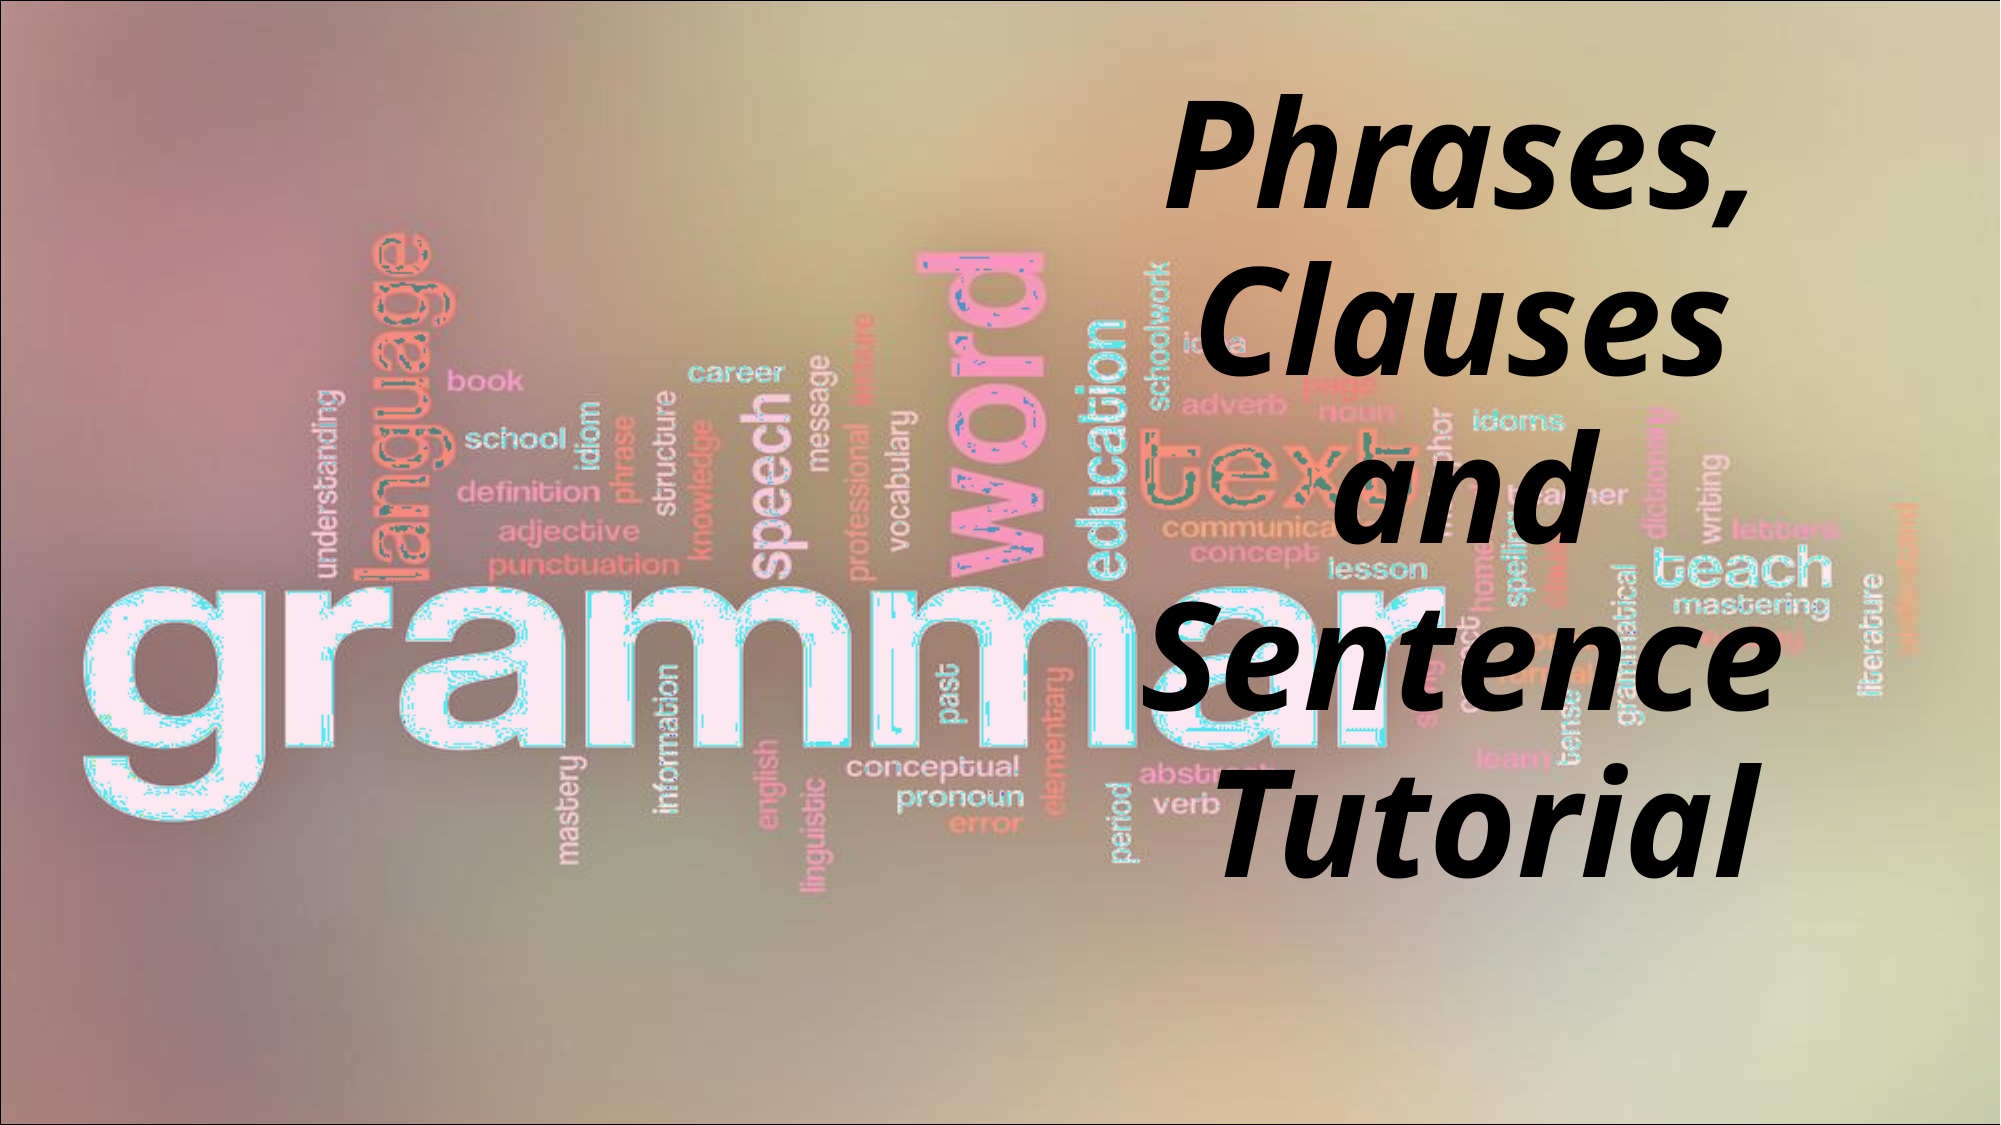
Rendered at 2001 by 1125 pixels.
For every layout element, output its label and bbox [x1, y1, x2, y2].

text_box [0, 0, 2000, 1125]
